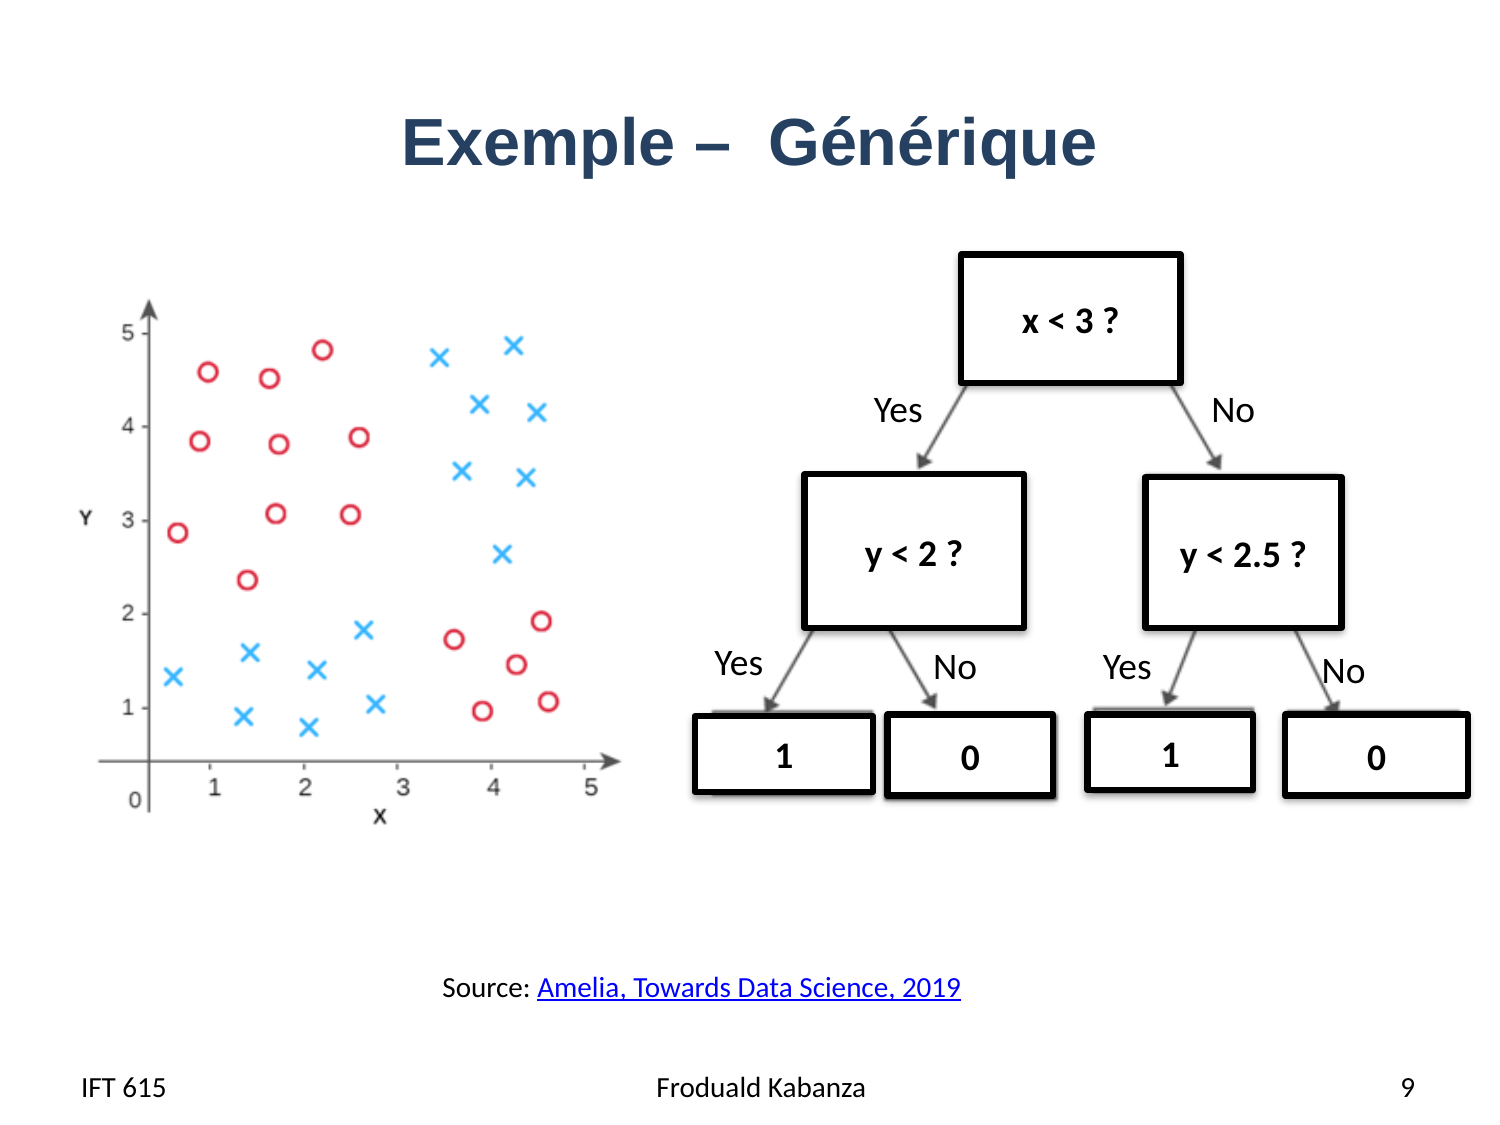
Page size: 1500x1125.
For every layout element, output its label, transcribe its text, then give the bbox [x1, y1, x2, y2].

slide_number 9 [1080, 1056, 1431, 1117]
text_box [674, 232, 1469, 861]
title Exemple – Générique [75, 45, 1425, 233]
picture [53, 279, 654, 847]
footer Froduald Kabanza [520, 1056, 996, 1117]
slide_number IFT 615 [66, 1056, 356, 1117]
text_box Source: Amelia, Towards Data Science, 2019 [427, 960, 977, 1011]
